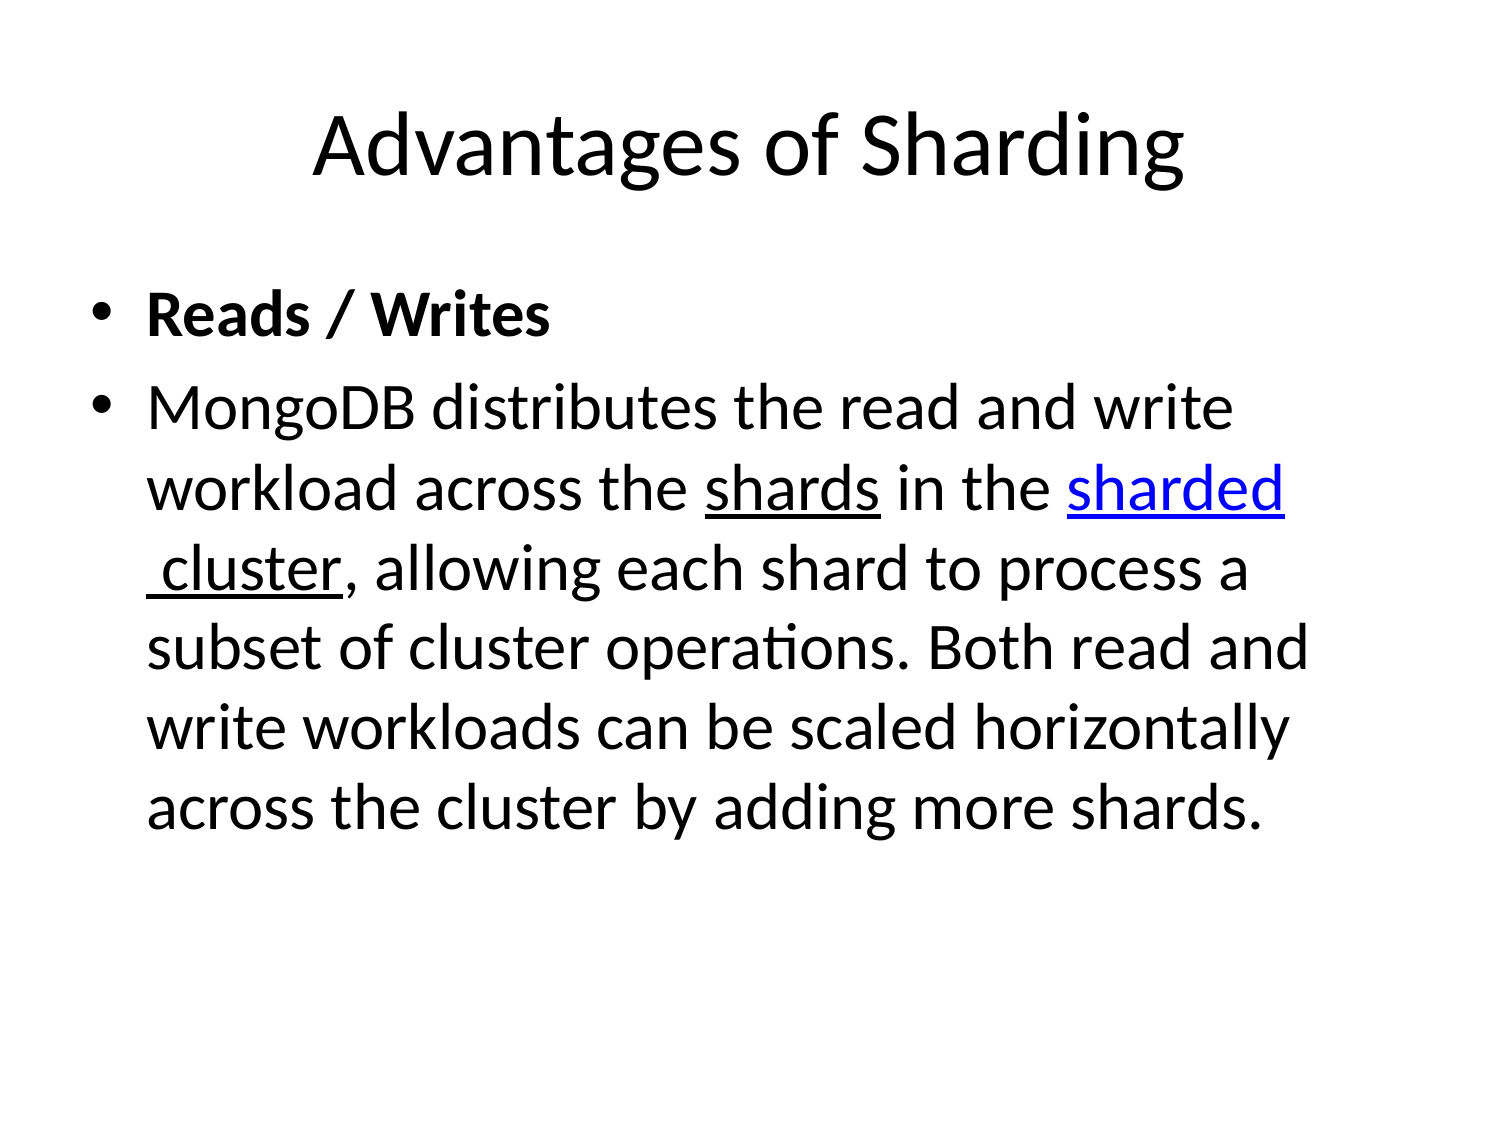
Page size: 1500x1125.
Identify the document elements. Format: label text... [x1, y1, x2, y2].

list Reads / Writes MongoDB distributes the read and write workload across the shards in the sharded cluster, allowing each shard to process a subset of cluster operations. Both read and write workloads can be scaled horizontally across the cluster by adding more shards. [75, 262, 1425, 1005]
title Advantages of Sharding [75, 45, 1425, 233]
